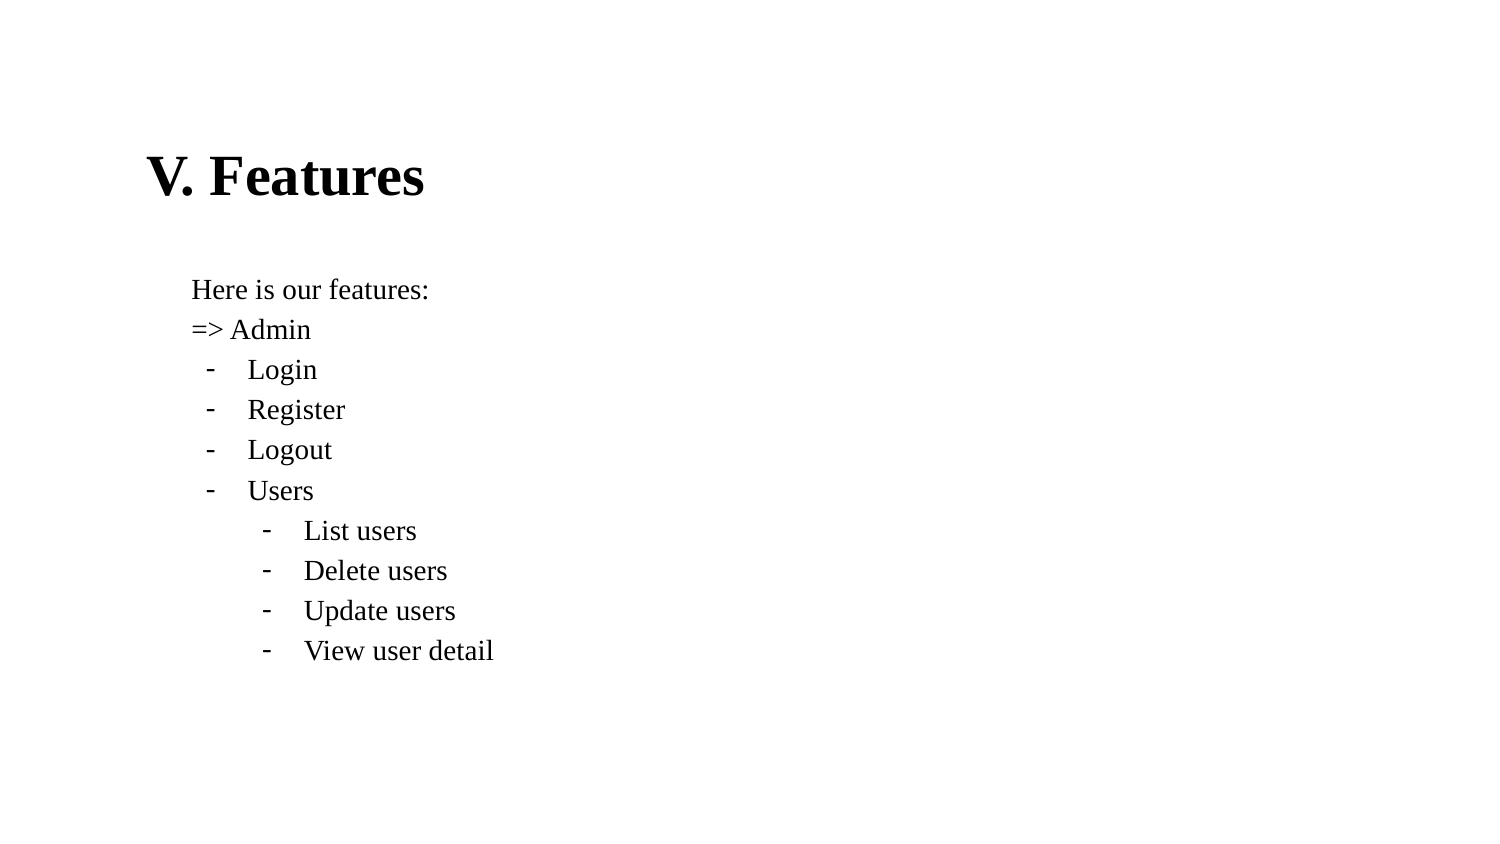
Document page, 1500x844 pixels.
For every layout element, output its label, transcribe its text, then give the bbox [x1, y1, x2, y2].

list Here is our features: => Admin Login Register Logout Users List users Delete users Update users View user detail [135, 259, 1373, 723]
title V. Features [135, 35, 1373, 214]
